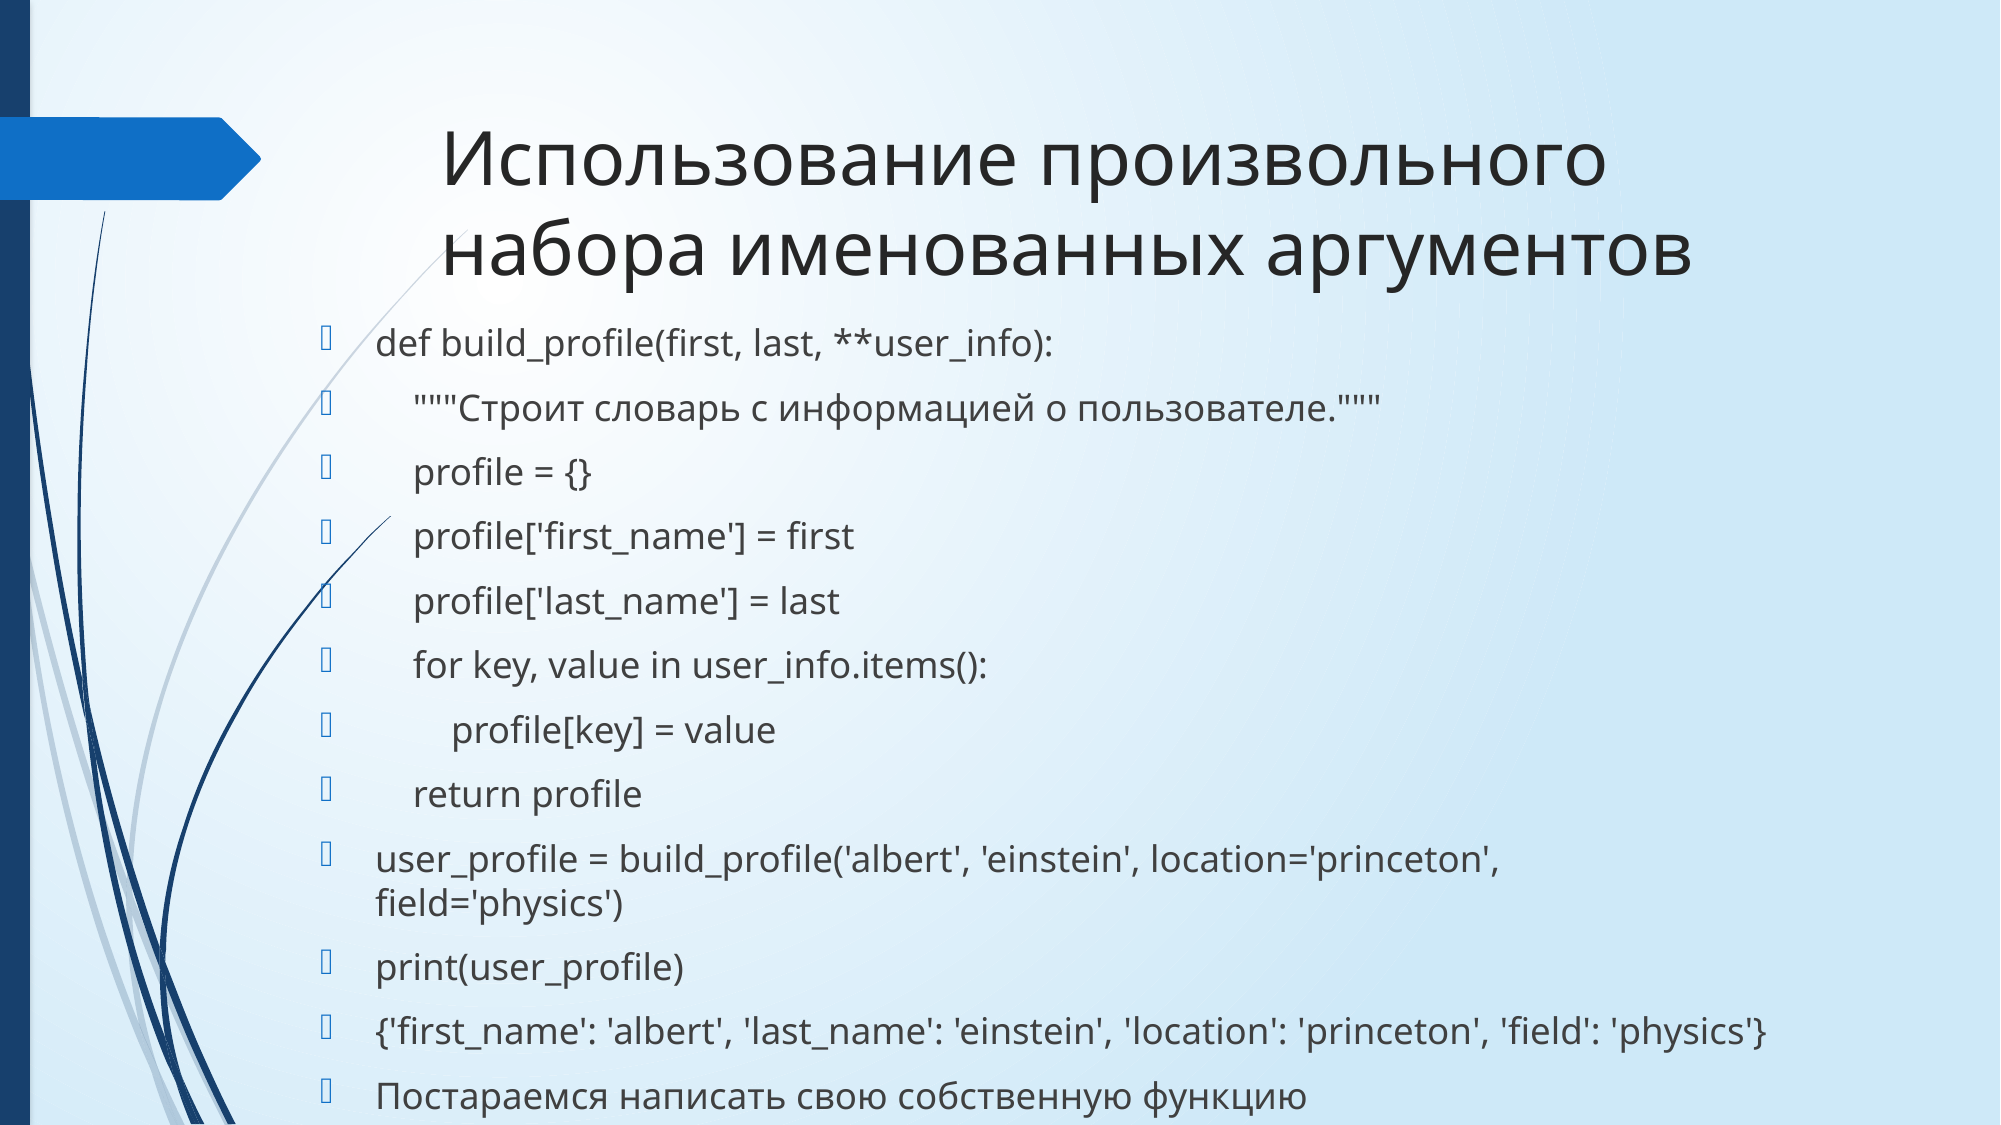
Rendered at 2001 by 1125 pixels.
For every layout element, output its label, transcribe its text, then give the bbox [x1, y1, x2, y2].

list def build_profile(first, last, **user_info): """Строит словарь с информацией о пользователе.""" profile = {} profile['first_name'] = first profile['last_name'] = last for key, value in user_info.items(): profile[key] = value return profile user_profile = build_profile('albert', 'einstein', location='princeton', field='physics') print(user_profile) {'first_name': 'albert', 'last_name': 'einstein', 'location': 'princeton', 'field': 'physics'} Постараемся написать свою собственную функцию [304, 312, 1888, 1125]
title Использование произвольного набора именованных аргументов [425, 102, 1888, 312]
